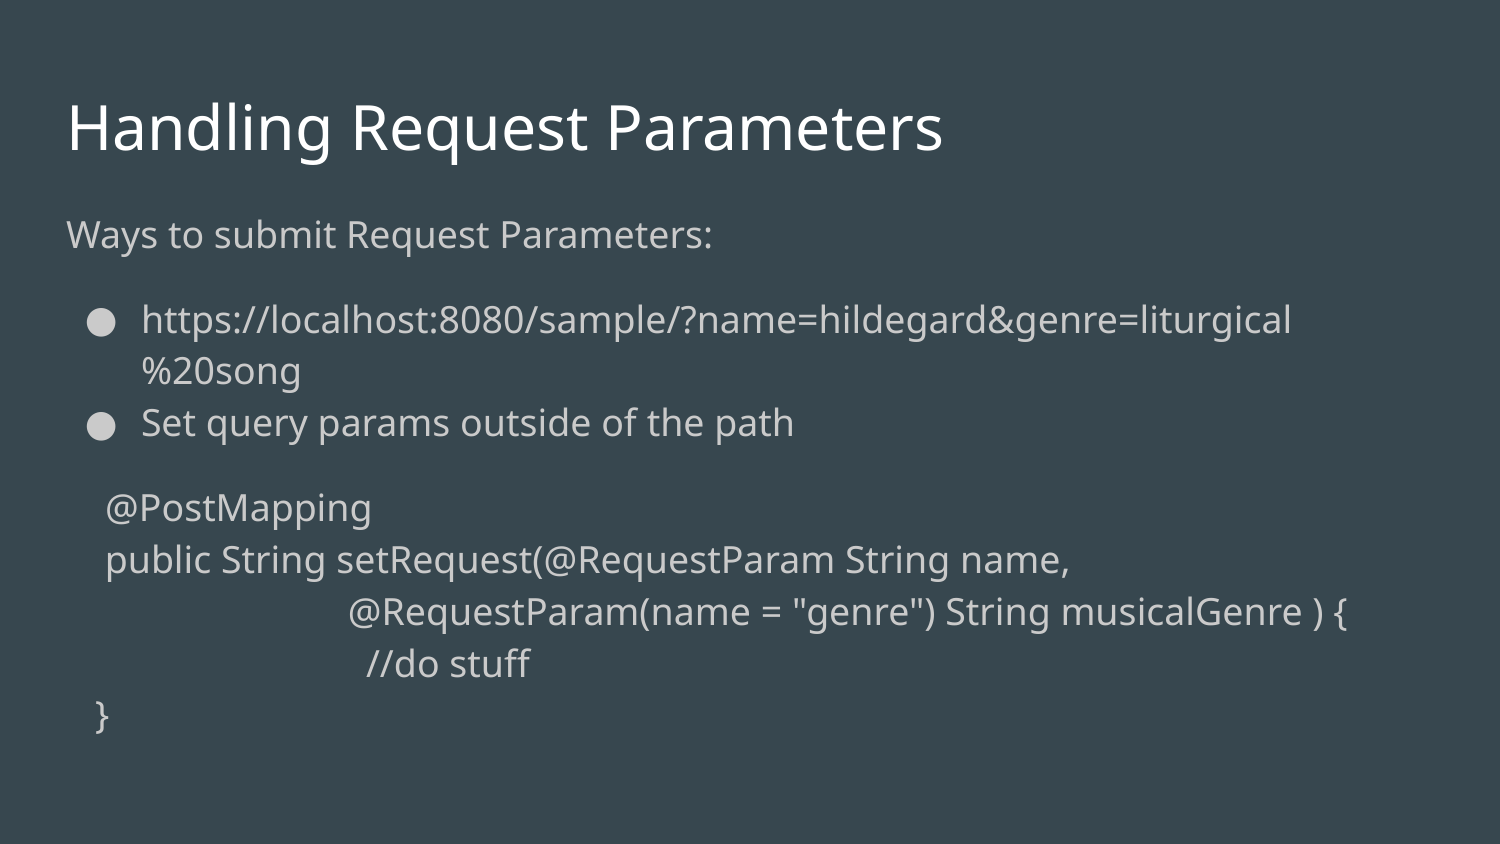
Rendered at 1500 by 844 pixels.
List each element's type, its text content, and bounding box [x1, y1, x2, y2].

list Ways to submit Request Parameters: https://localhost:8080/sample/?name=hildegard&genre=liturgical%20song Set query params outside of the path @PostMapping public String setRequest(@RequestParam String name, @RequestParam(name = "genre") String musicalGenre ) { //do stuff } [51, 189, 1449, 750]
title Handling Request Parameters [51, 72, 1449, 167]
